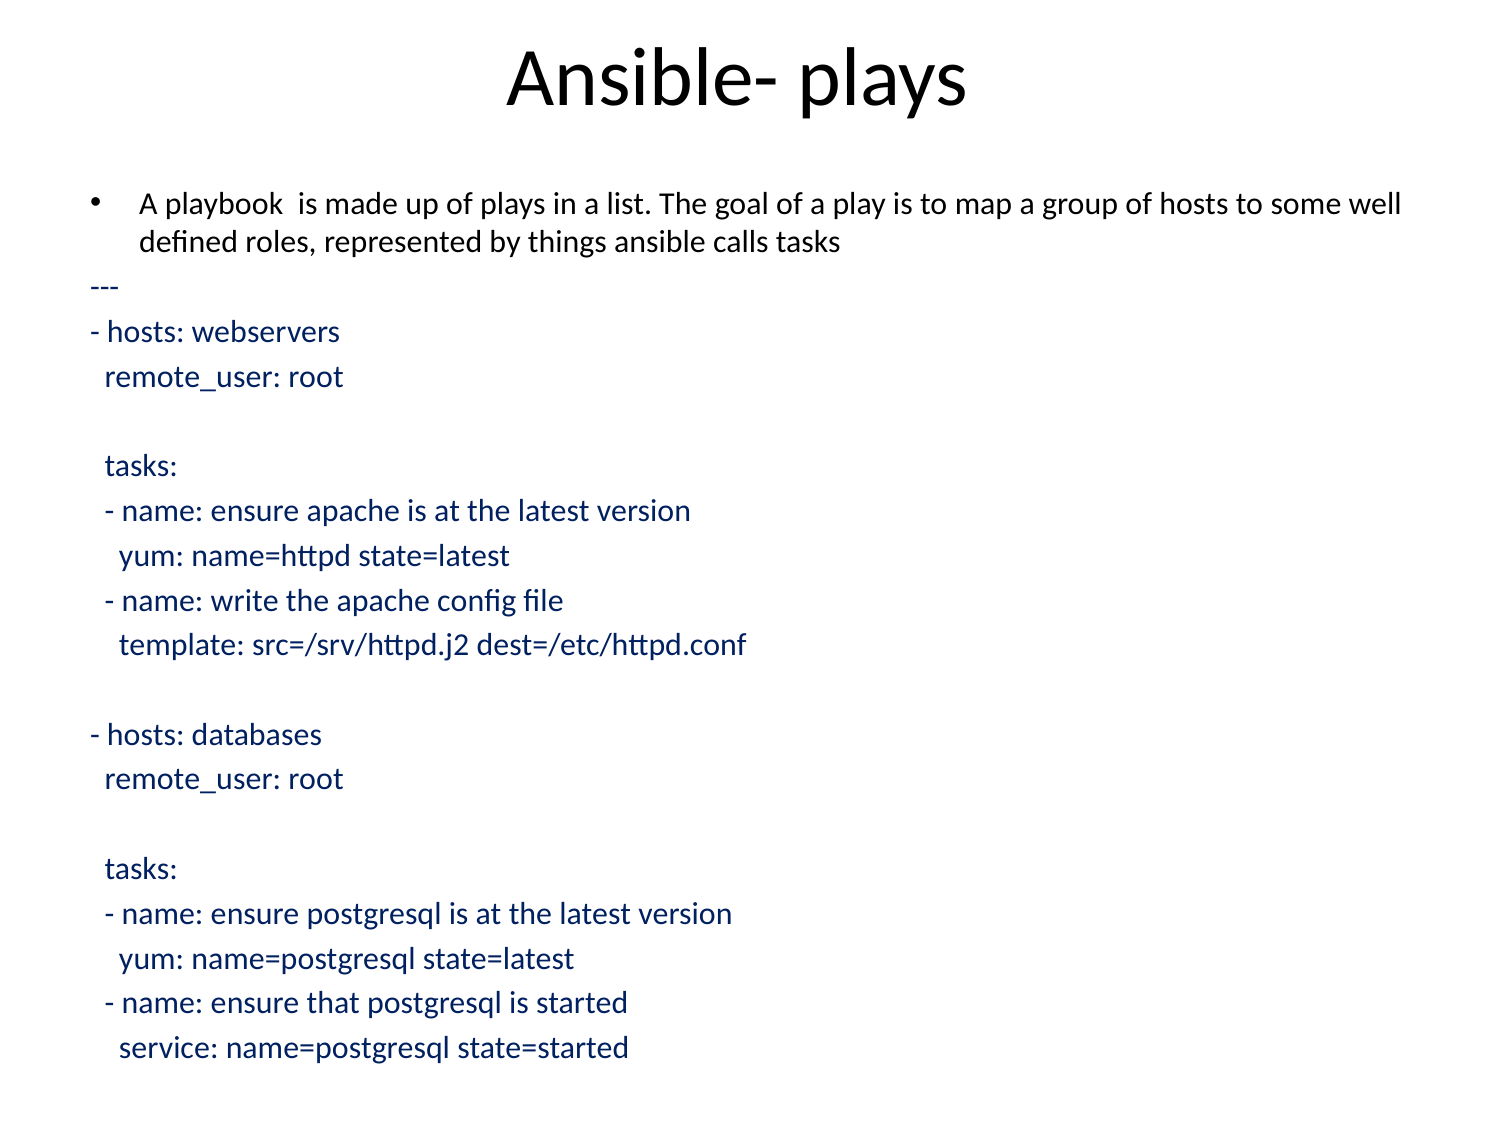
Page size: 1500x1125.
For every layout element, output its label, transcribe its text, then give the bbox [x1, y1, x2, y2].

title Ansible- plays [62, 0, 1413, 145]
list A playbook is made up of plays in a list. The goal of a play is to map a group of hosts to some well defined roles, represented by things ansible calls tasks --- - hosts: webservers remote_user: root tasks: - name: ensure apache is at the latest version yum: name=httpd state=latest - name: write the apache config file template: src=/srv/httpd.j2 dest=/etc/httpd.conf - hosts: databases remote_user: root tasks: - name: ensure postgresql is at the latest version yum: name=postgresql state=latest - name: ensure that postgresql is started service: name=postgresql state=started [75, 174, 1425, 1075]
